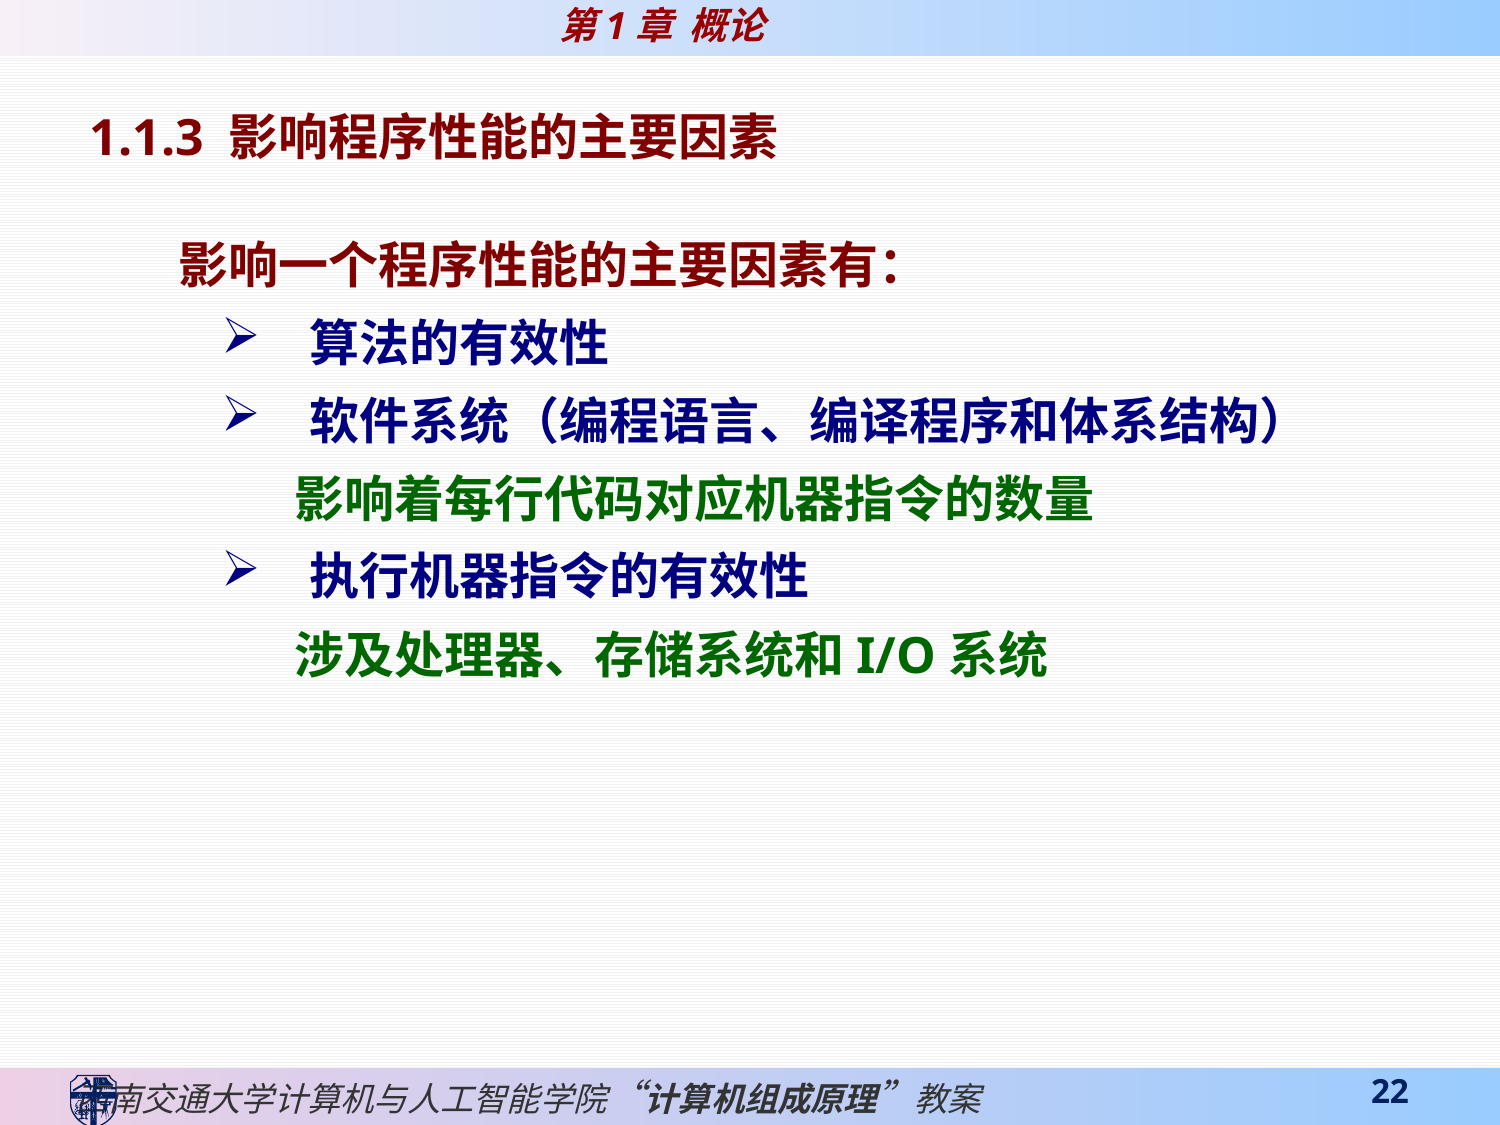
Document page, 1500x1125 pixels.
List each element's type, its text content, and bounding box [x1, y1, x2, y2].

text_box 1.1.3 影响程序性能的主要因素 [75, 68, 1405, 165]
text_box 影响一个程序性能的主要因素有： 算法的有效性 软件系统（编程语言、编译程序和体系结构） 影响着每行代码对应机器指令的数量 执行机器指令的有效性 涉及处理器、存储系统和I/O系统 [89, 165, 1455, 691]
